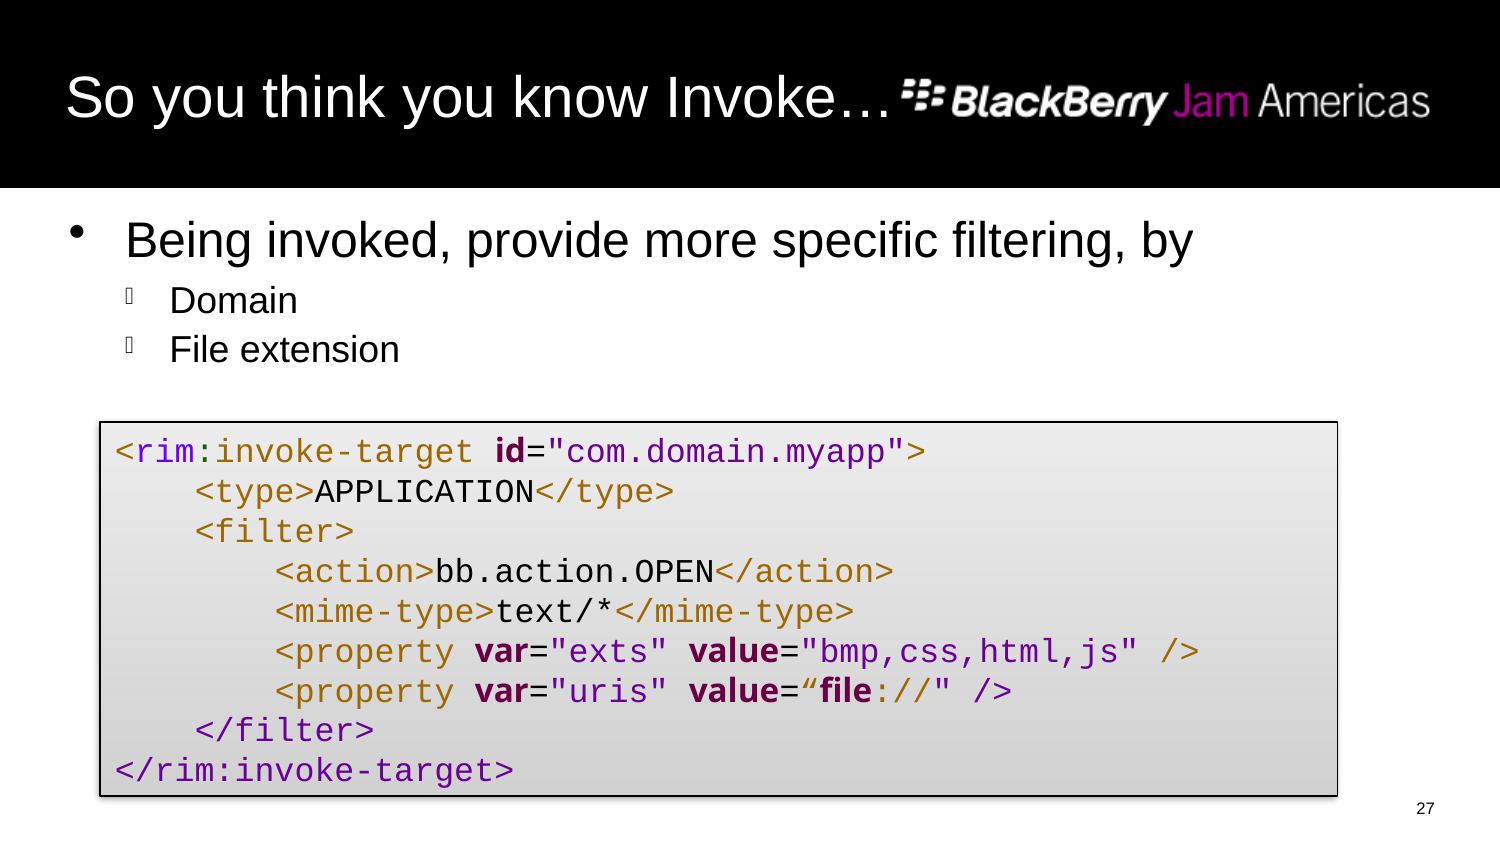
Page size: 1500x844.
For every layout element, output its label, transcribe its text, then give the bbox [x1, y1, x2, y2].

title So you think you know Invoke… [49, 15, 1001, 173]
list Being invoked, provide more specific filtering, by Domain File extension [53, 209, 1401, 760]
slide_number 27 [1099, 766, 1451, 826]
text_box <rim:invoke-target id="com.domain.myapp"> <type>APPLICATION</type> <filter> <action>bb.action.OPEN</action> <mime-type>text/*</mime-type> <property var="exts" value="bmp,css,html,js" /> <property var="uris" value=“file://" /> </filter> </rim:invoke-target> [99, 421, 1338, 797]
picture [0, 0, 1500, 188]
